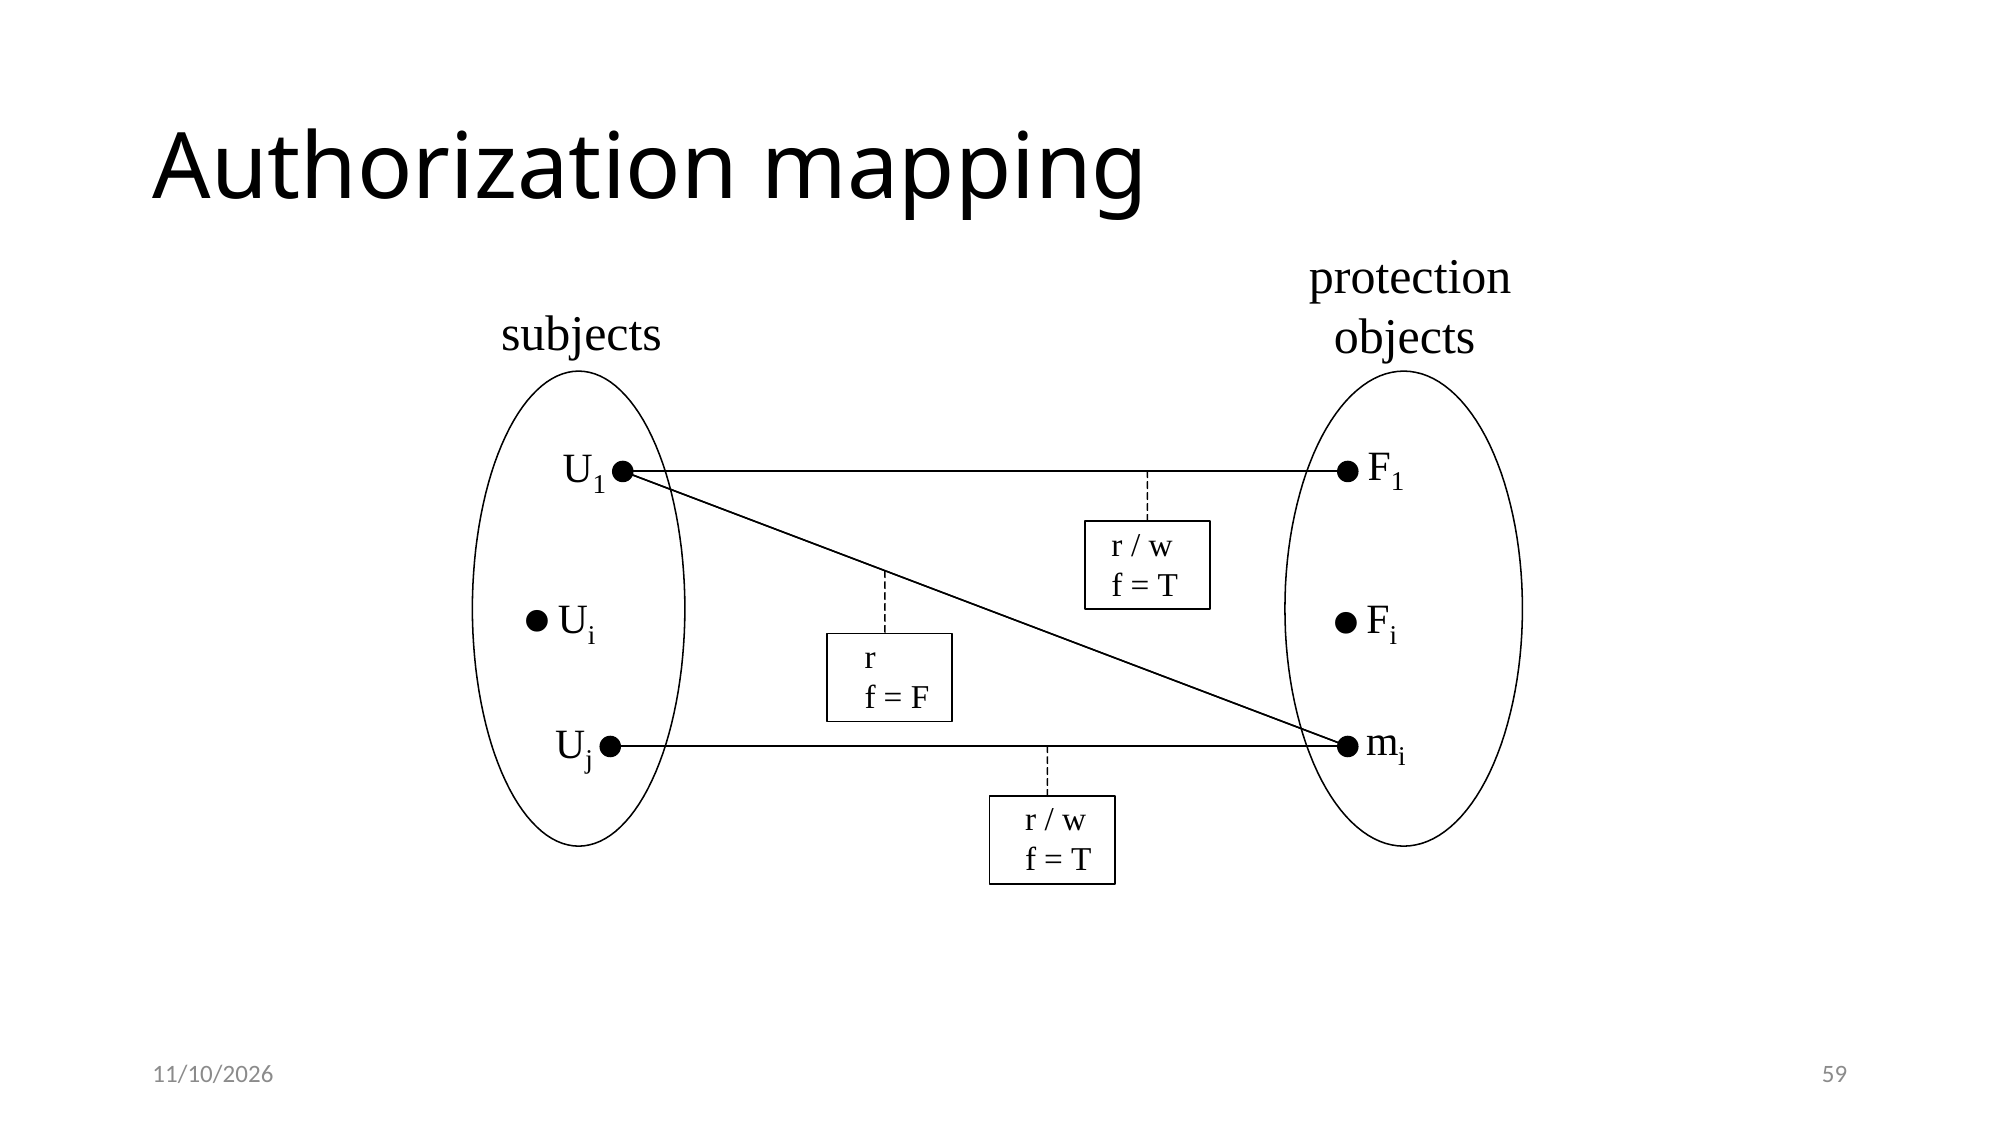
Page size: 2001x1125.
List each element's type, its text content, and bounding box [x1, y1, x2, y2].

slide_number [137, 1042, 588, 1103]
slide_number 59 [1412, 1042, 1863, 1103]
picture [471, 238, 1529, 889]
title Authorization mapping [137, 59, 1863, 278]
